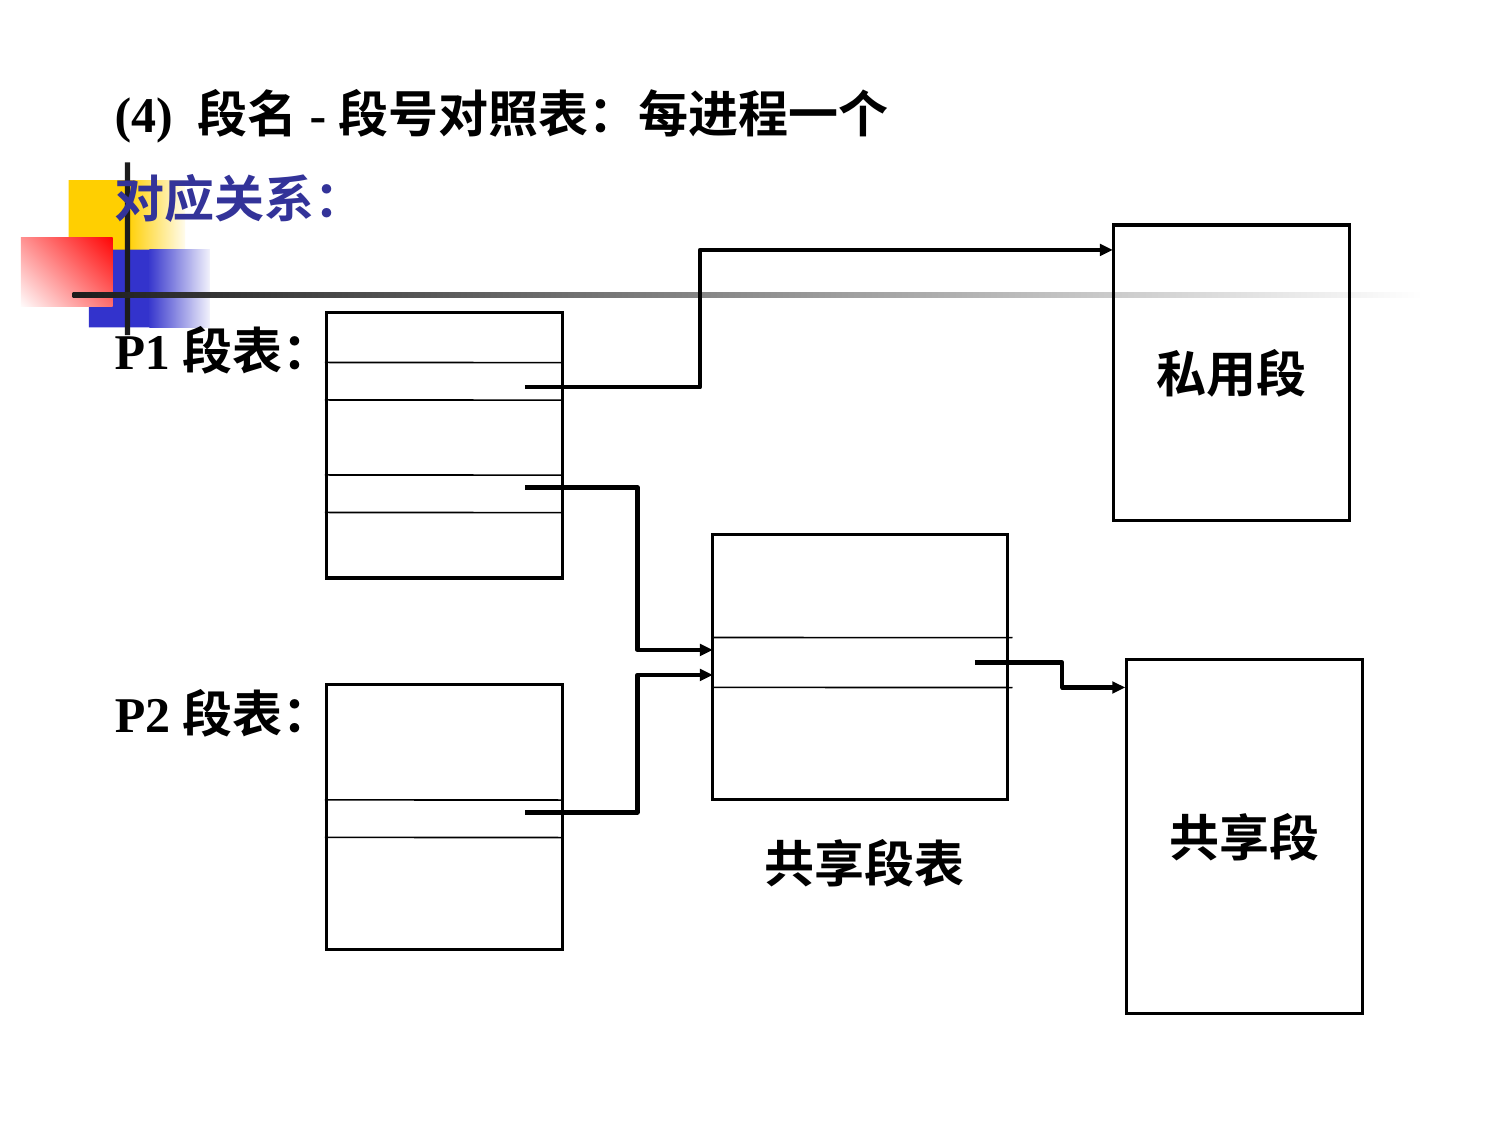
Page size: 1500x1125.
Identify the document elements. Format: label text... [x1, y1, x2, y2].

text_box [99, 224, 1363, 1014]
text_box (4) 段名-段号对照表：每进程一个 对应关系： [99, 75, 1150, 224]
